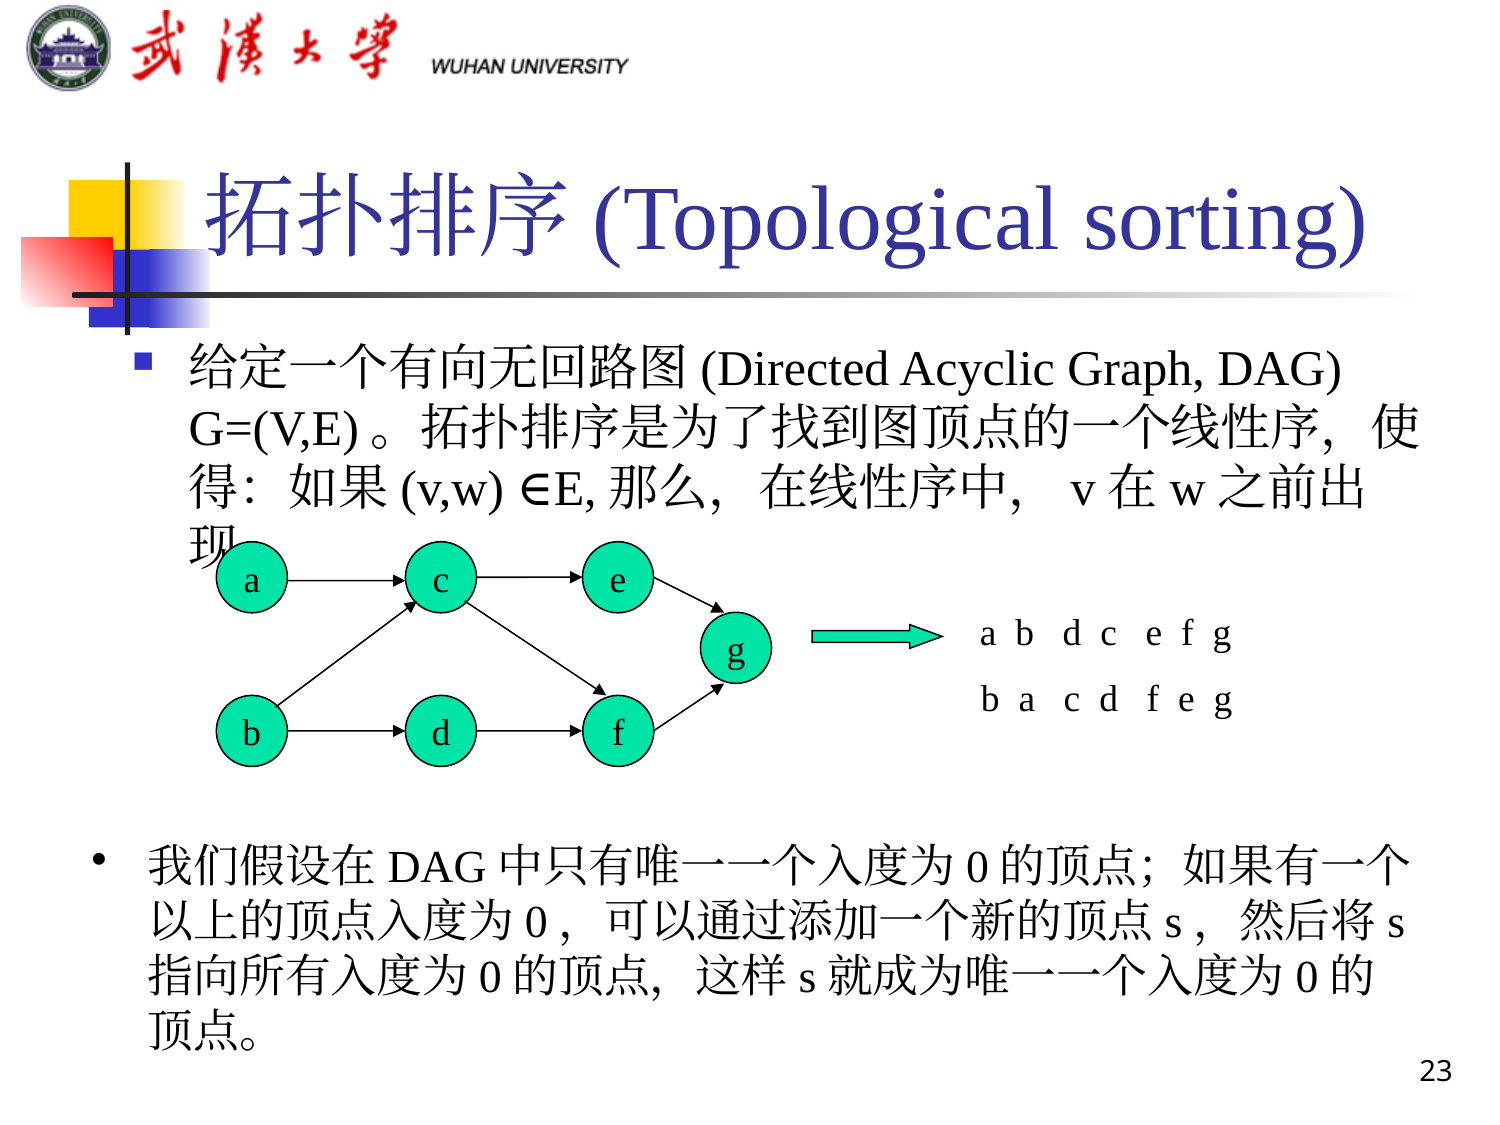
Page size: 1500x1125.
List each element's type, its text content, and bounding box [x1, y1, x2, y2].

text_box b a c d f e g [966, 666, 1248, 726]
text_box b [216, 695, 288, 767]
text_box [653, 683, 725, 731]
text_box a b d c e f g [964, 600, 1247, 660]
text_box [275, 600, 418, 708]
text_box d [405, 695, 477, 767]
text_box c [405, 541, 477, 613]
text_box [476, 571, 583, 584]
picture [0, 0, 643, 93]
slide_number 23 [1155, 1024, 1468, 1100]
text_box [464, 600, 607, 696]
text_box f [582, 695, 654, 767]
text_box [812, 624, 943, 649]
text_box [287, 724, 406, 738]
text_box 我们假设在DAG中只有唯一一个入度为0的顶点；如果有一个以上的顶点入度为0，可以通过添加一个新的顶点s，然后将s指向所有入度为0的顶点，这样s就成为唯一一个入度为0的顶点。 [76, 829, 1427, 1071]
text_box e [582, 541, 654, 613]
text_box a [216, 541, 288, 613]
text_box g [700, 612, 772, 684]
title 拓扑排序(Topological sorting) [188, 35, 1468, 275]
list 给定一个有向无回路图(Directed Acyclic Graph, DAG) G=(V,E)。拓扑排序是为了找到图顶点的一个线性序，使得：如果(v,w) ∈E,那么，在线性序中，v在w之前出现。 [117, 327, 1468, 569]
text_box [287, 574, 406, 587]
text_box [476, 724, 583, 738]
text_box [653, 577, 725, 613]
